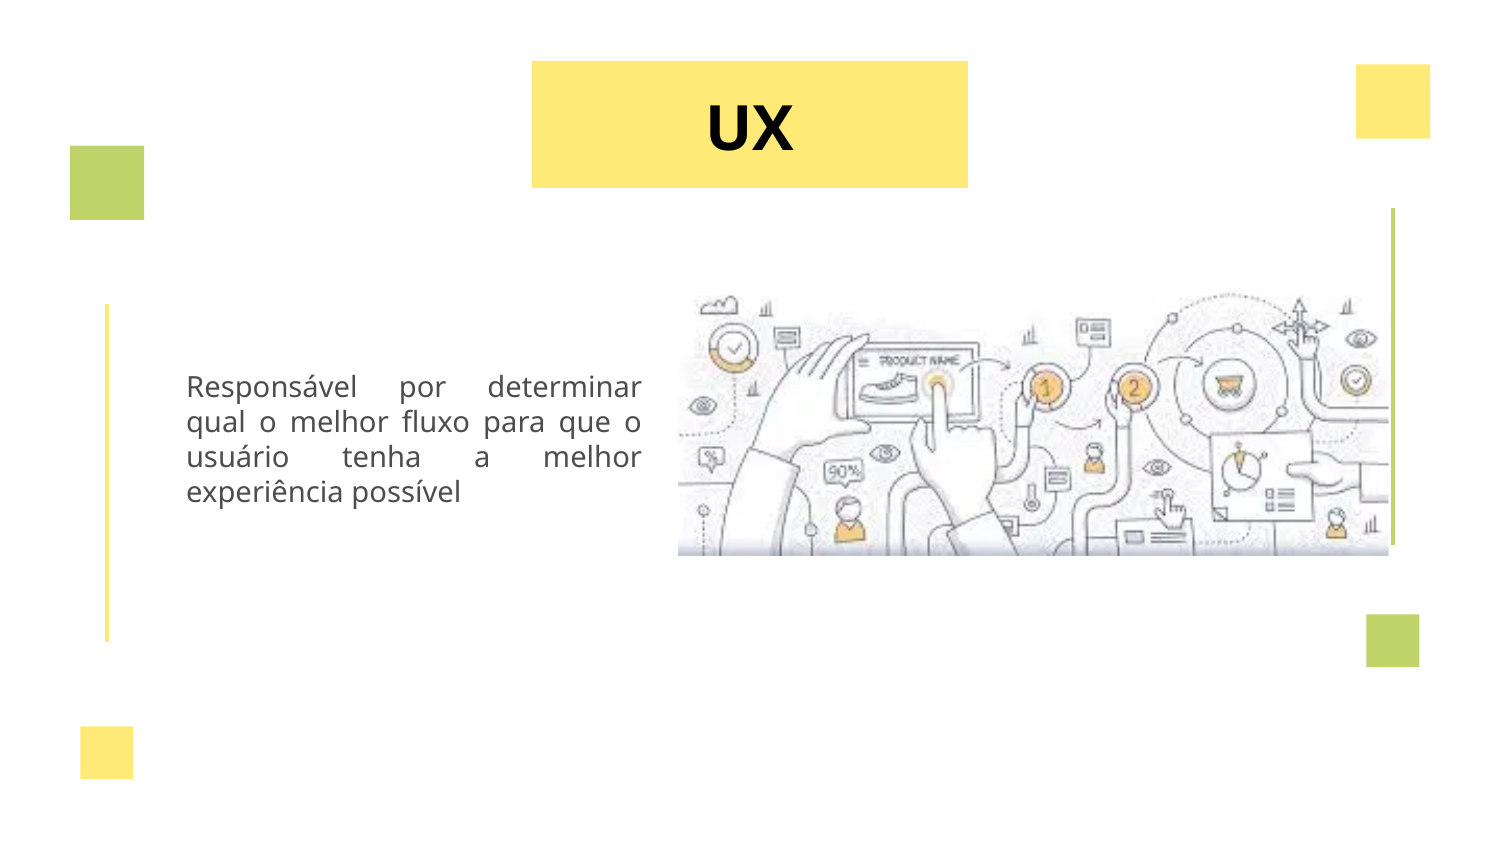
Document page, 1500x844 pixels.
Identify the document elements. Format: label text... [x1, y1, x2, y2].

text_box [532, 60, 968, 188]
text_box Responsável por determinar qual o melhor fluxo para que o usuário tenha a melhor experiência possível [171, 361, 658, 516]
picture [677, 288, 1389, 556]
text_box UX [600, 92, 900, 158]
